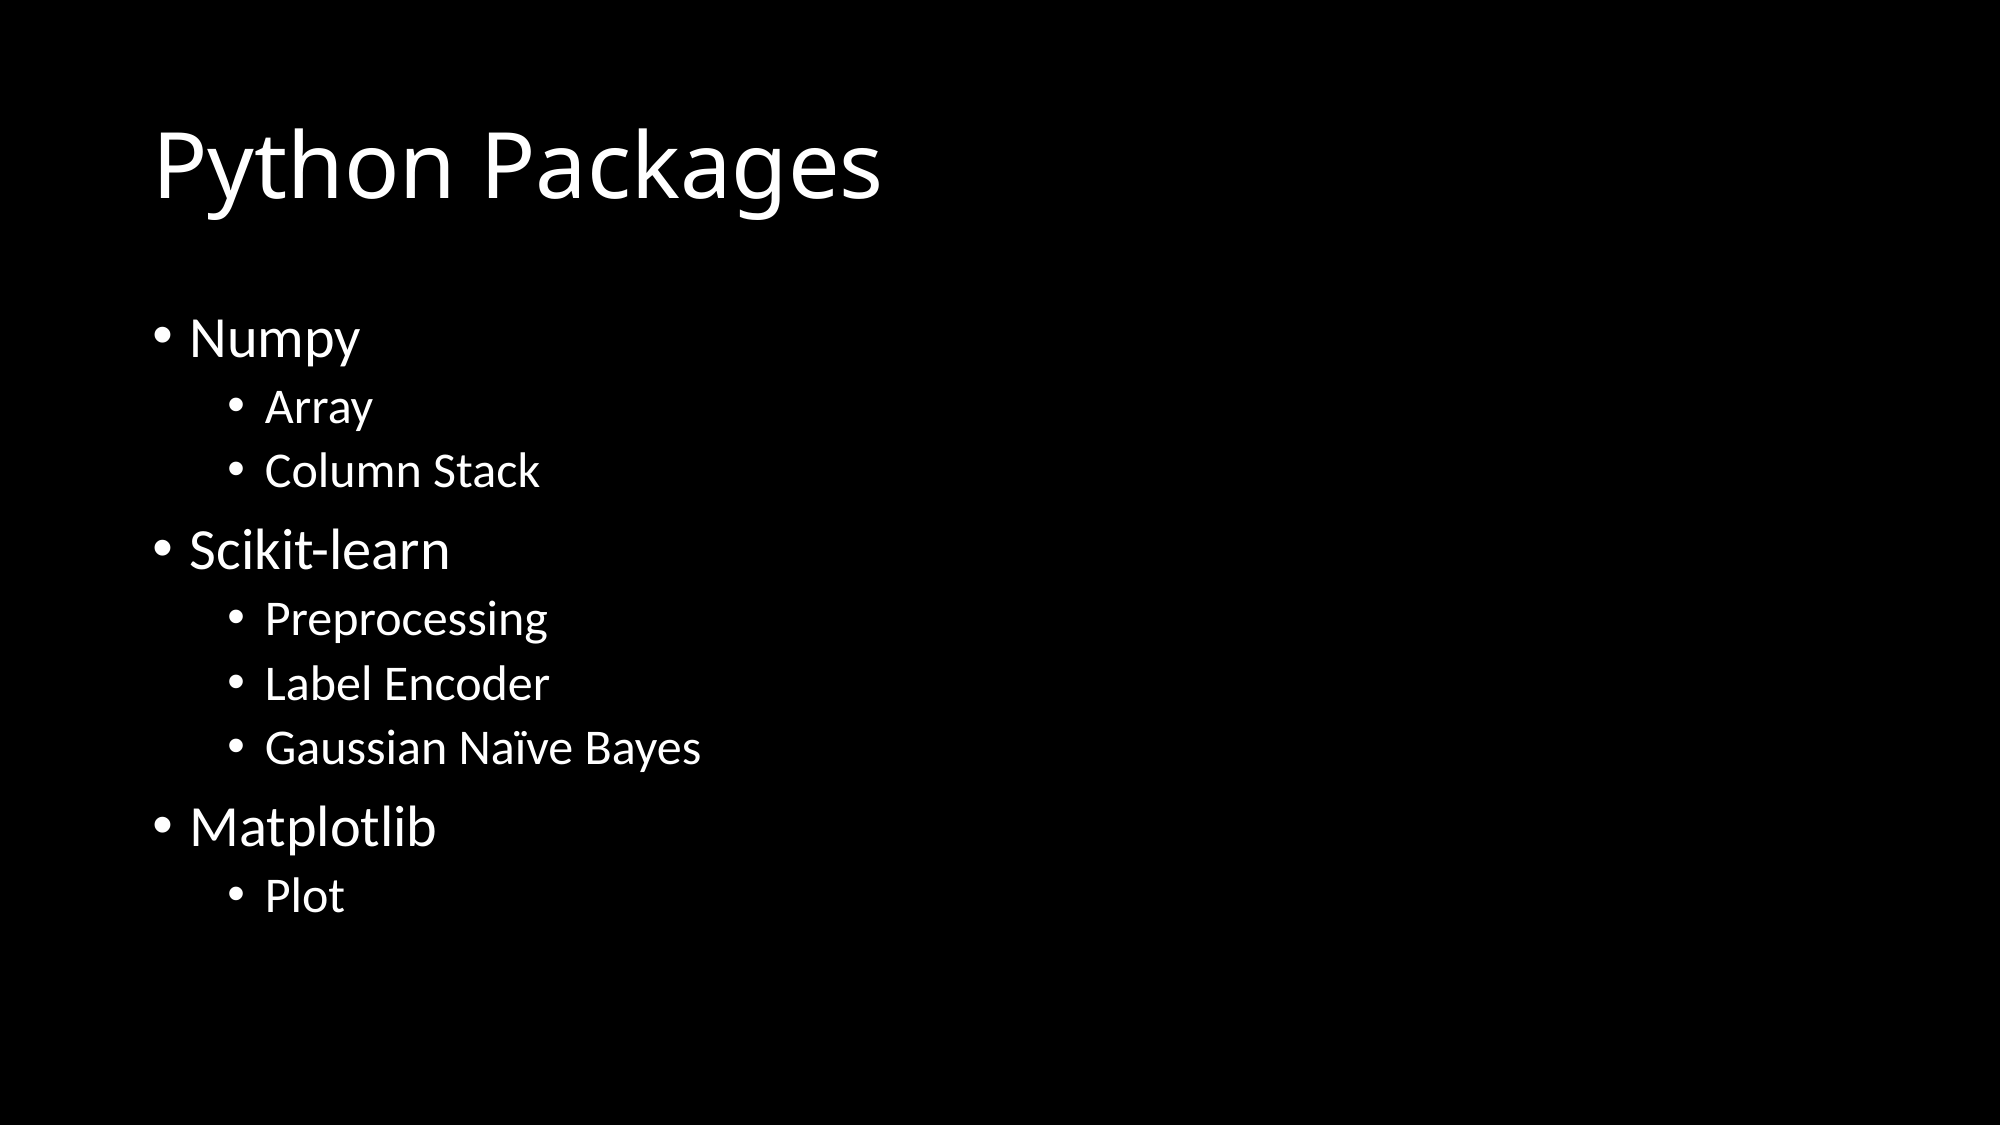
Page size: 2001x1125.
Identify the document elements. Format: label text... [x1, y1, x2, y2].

list Numpy Array Column Stack Scikit-learn Preprocessing Label Encoder Gaussian Naïve Bayes Matplotlib Plot [137, 299, 1863, 1014]
title Python Packages [137, 59, 1863, 278]
